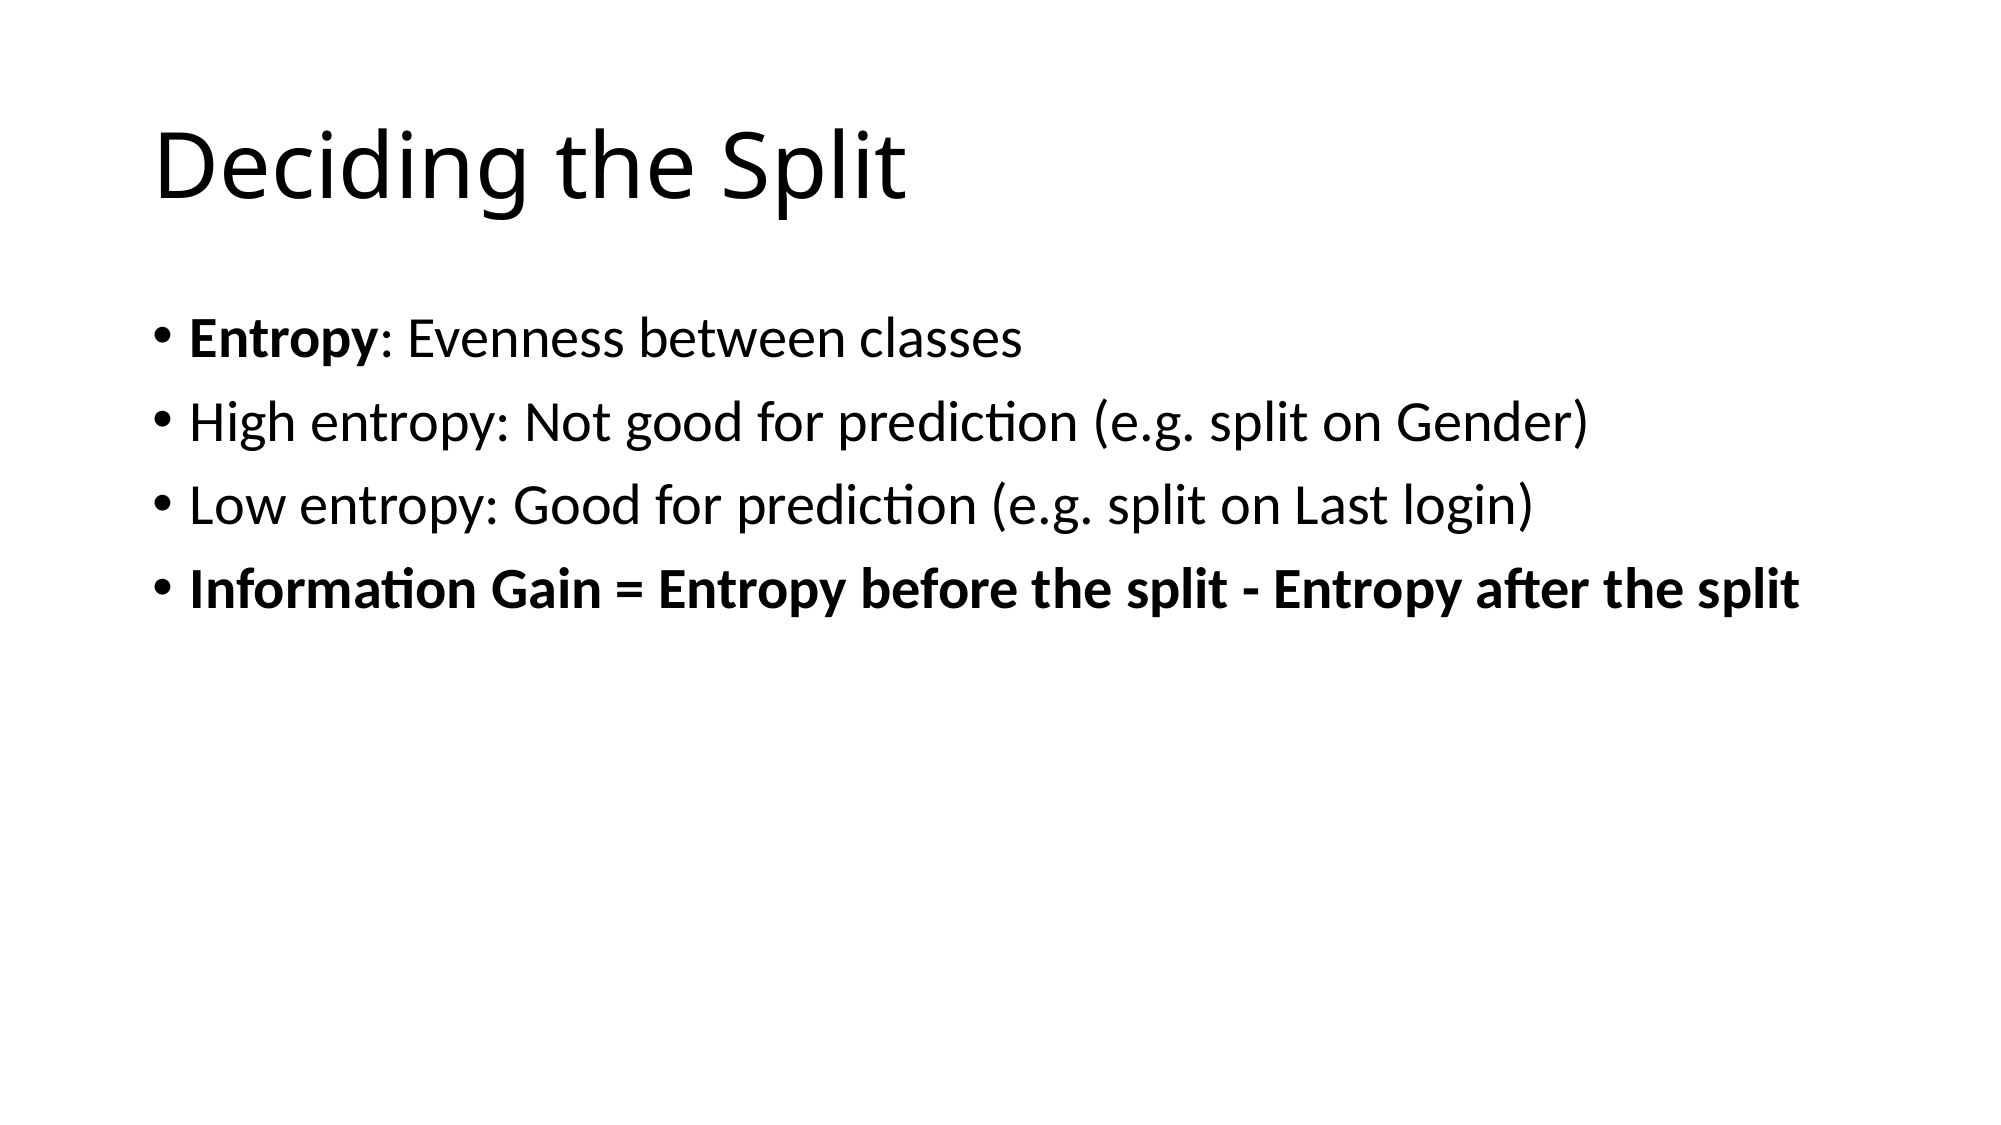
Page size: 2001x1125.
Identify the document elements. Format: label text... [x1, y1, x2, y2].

list Entropy: Evenness between classes High entropy: Not good for prediction (e.g. split on Gender) Low entropy: Good for prediction (e.g. split on Last login) Information Gain = Entropy before the split - Entropy after the split [137, 299, 1863, 1014]
title Deciding the Split [137, 59, 1863, 278]
